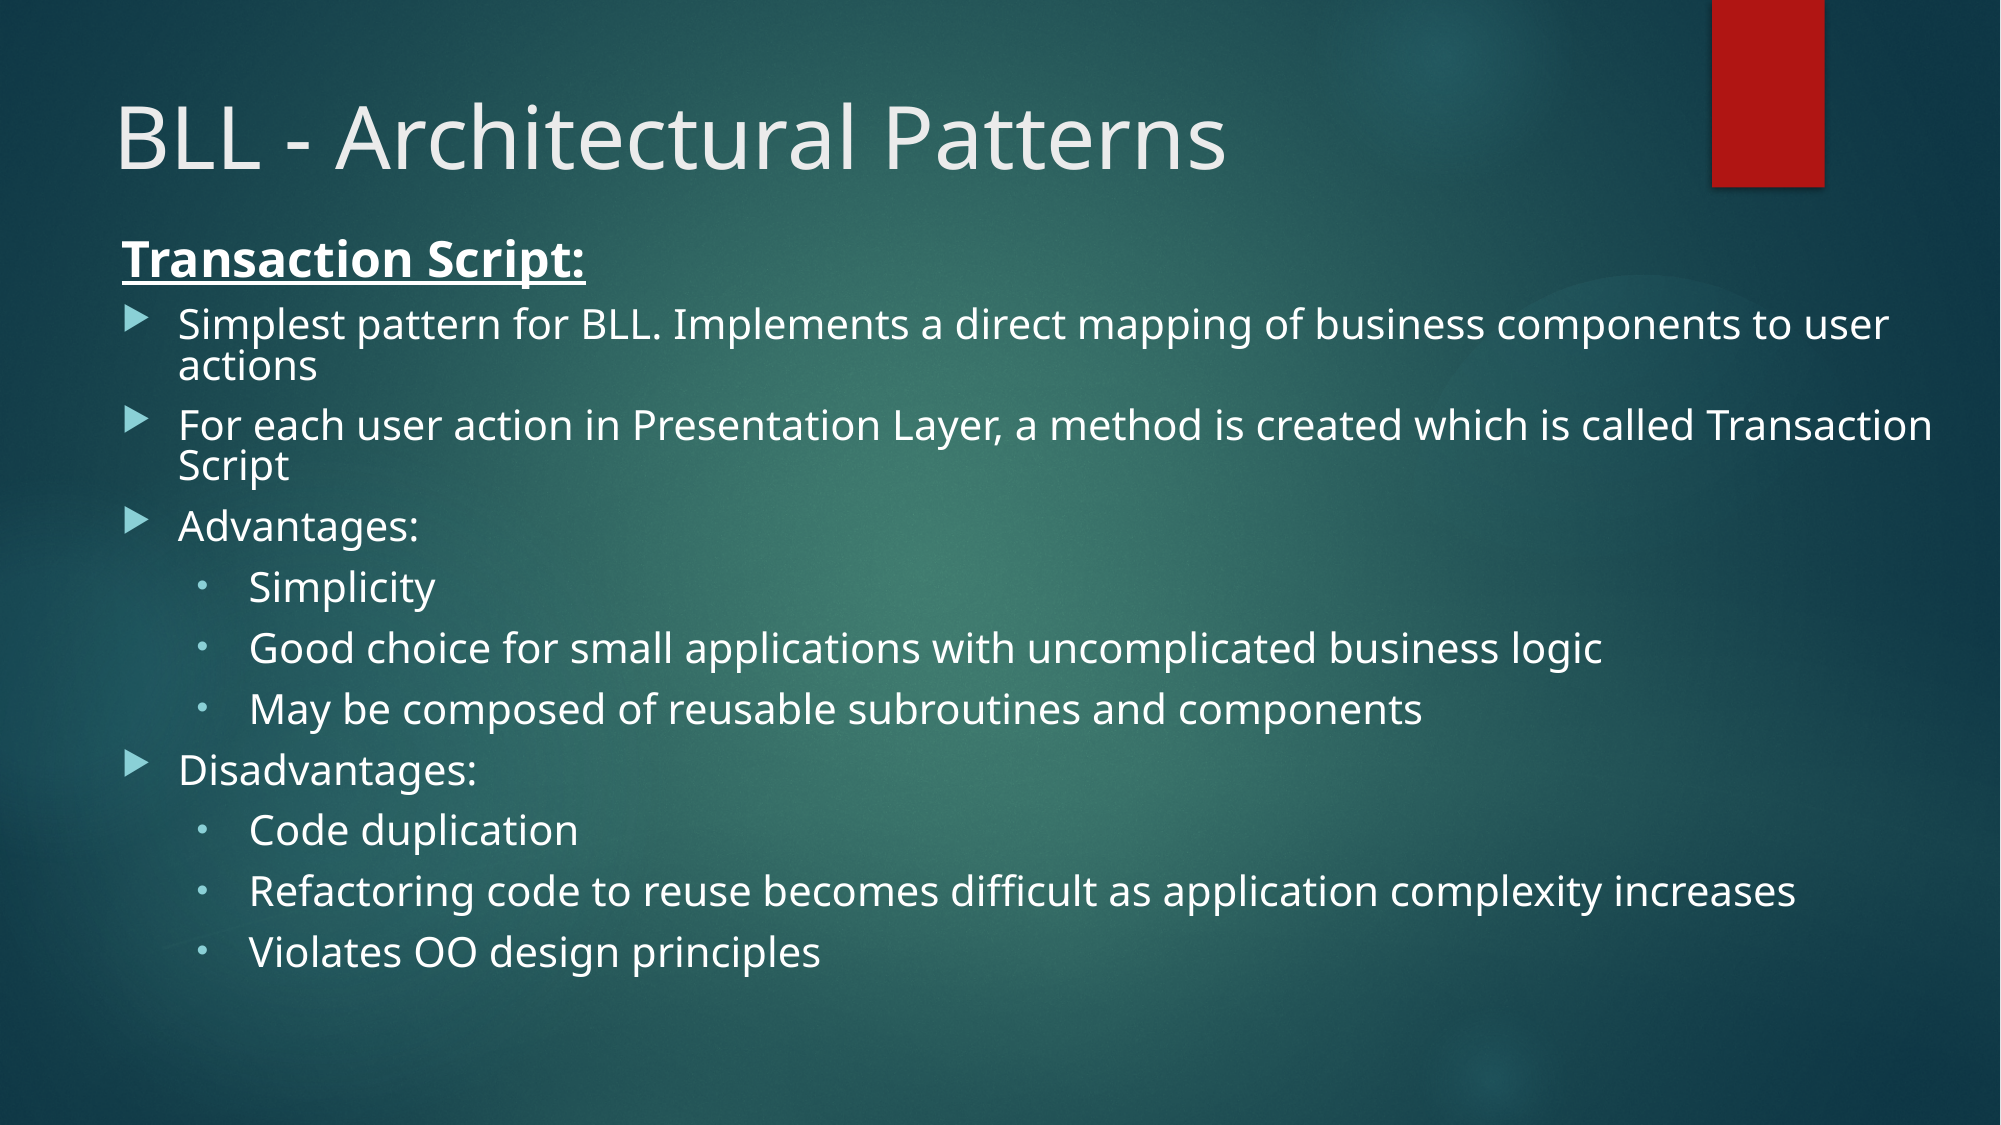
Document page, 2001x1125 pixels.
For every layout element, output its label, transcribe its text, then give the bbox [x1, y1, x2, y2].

picture [0, 0, 2001, 1125]
list Transaction Script: Simplest pattern for BLL. Implements a direct mapping of business components to user actions For each user action in Presentation Layer, a method is created which is called Transaction Script Advantages: Simplicity Good choice for small applications with uncomplicated business logic May be composed of reusable subroutines and components Disadvantages: Code duplication Refactoring code to reuse becomes difficult as application complexity increases Violates OO design principles [113, 231, 1958, 1036]
title BLL - Architectural Patterns [105, 73, 1650, 197]
